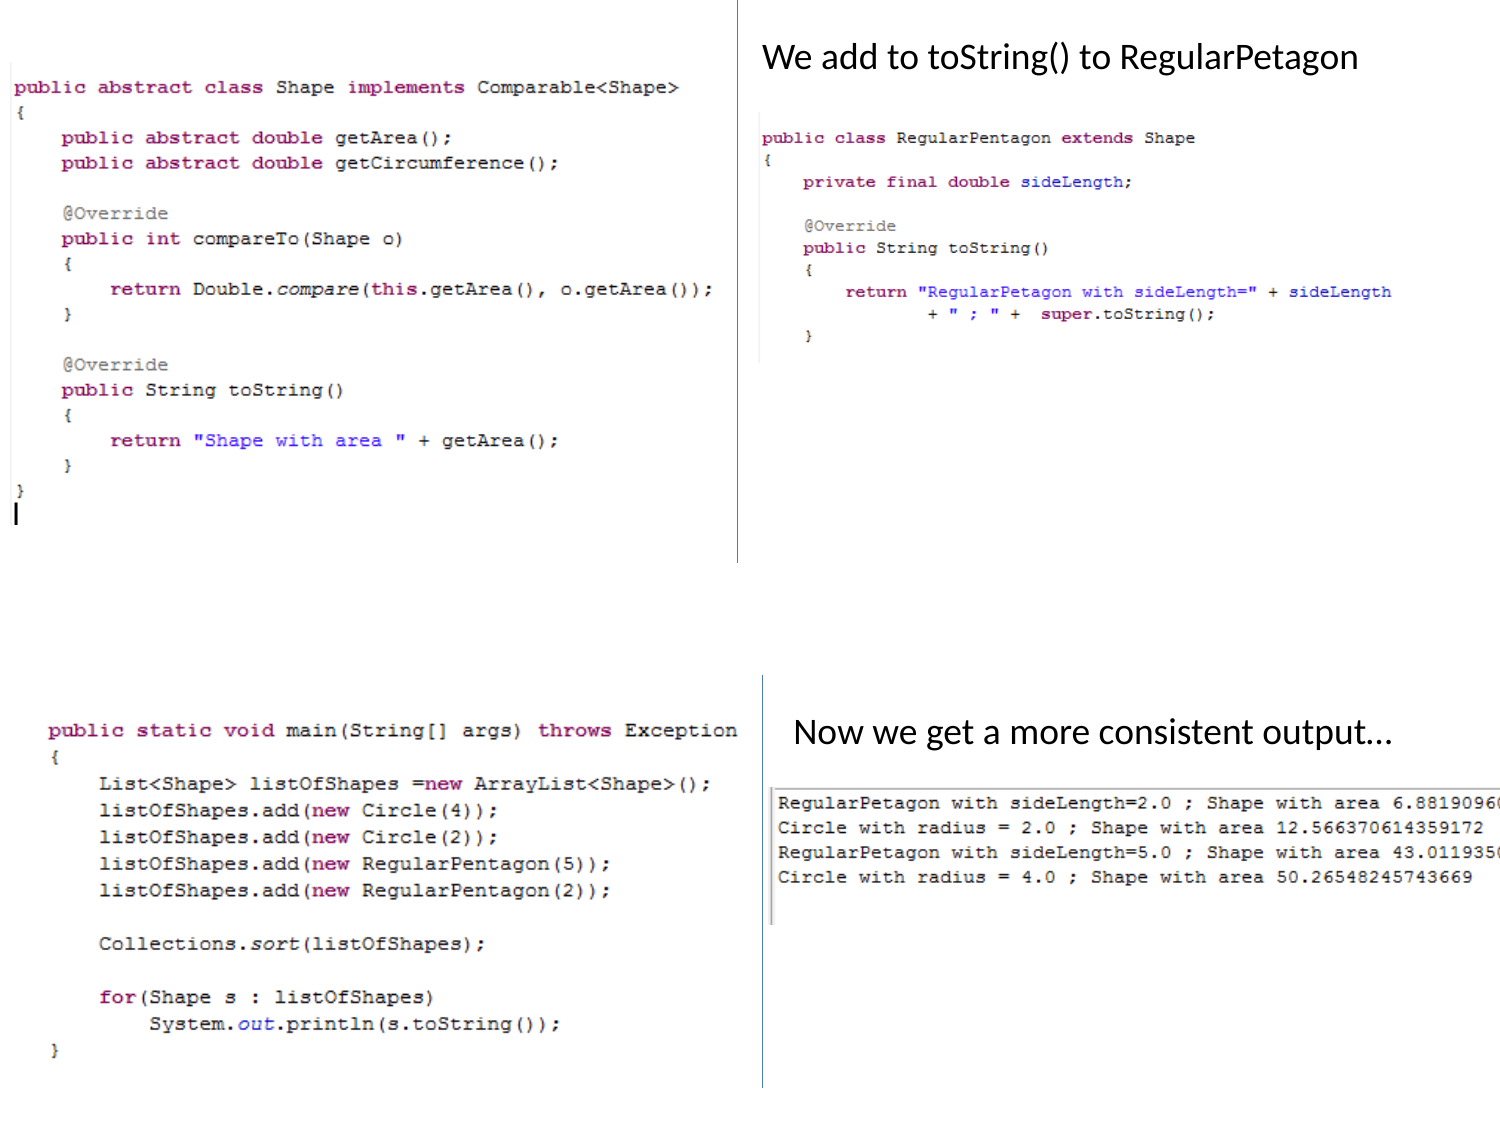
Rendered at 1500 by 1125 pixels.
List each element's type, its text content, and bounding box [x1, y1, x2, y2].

text_box We add to toString() to RegularPetagon [747, 24, 1375, 85]
picture [0, 62, 1500, 526]
picture [24, 699, 1500, 1074]
text_box Now we get a more consistent output… [929, 699, 1417, 760]
